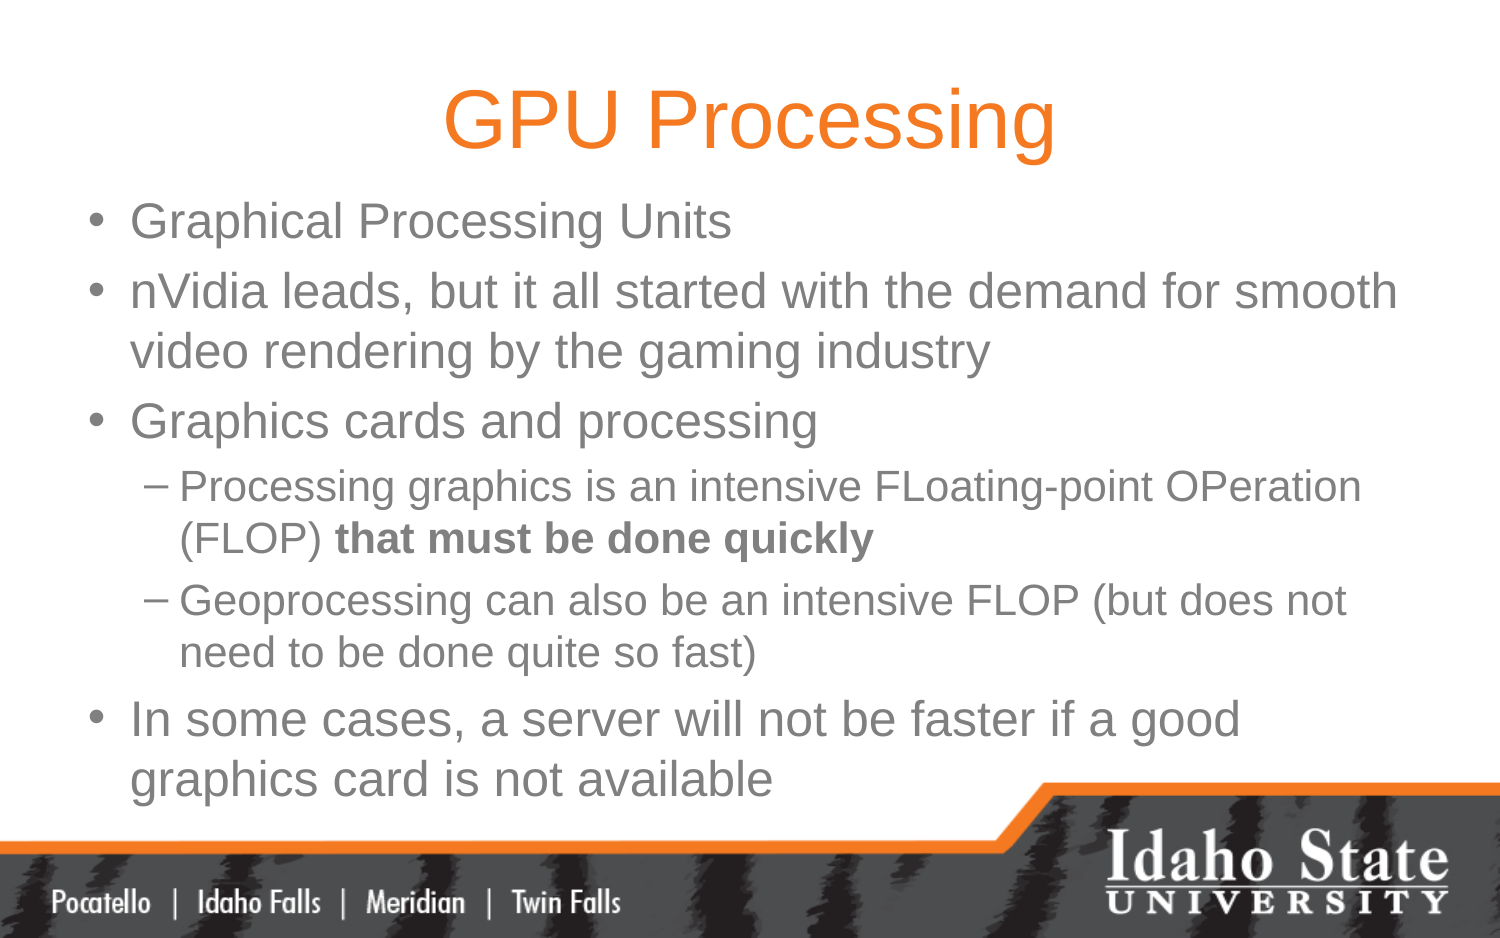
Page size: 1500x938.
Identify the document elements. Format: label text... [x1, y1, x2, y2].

picture [0, 0, 1500, 938]
title GPU Processing [74, 37, 1426, 195]
list Graphical Processing Units nVidia leads, but it all started with the demand for smooth video rendering by the gaming industry Graphics cards and processing Processing graphics is an intensive FLoating-point OPeration (FLOP) that must be done quickly Geoprocessing can also be an intensive FLOP (but does not need to be done quite so fast) In some cases, a server will not be faster if a good graphics card is not available [72, 180, 1424, 801]
